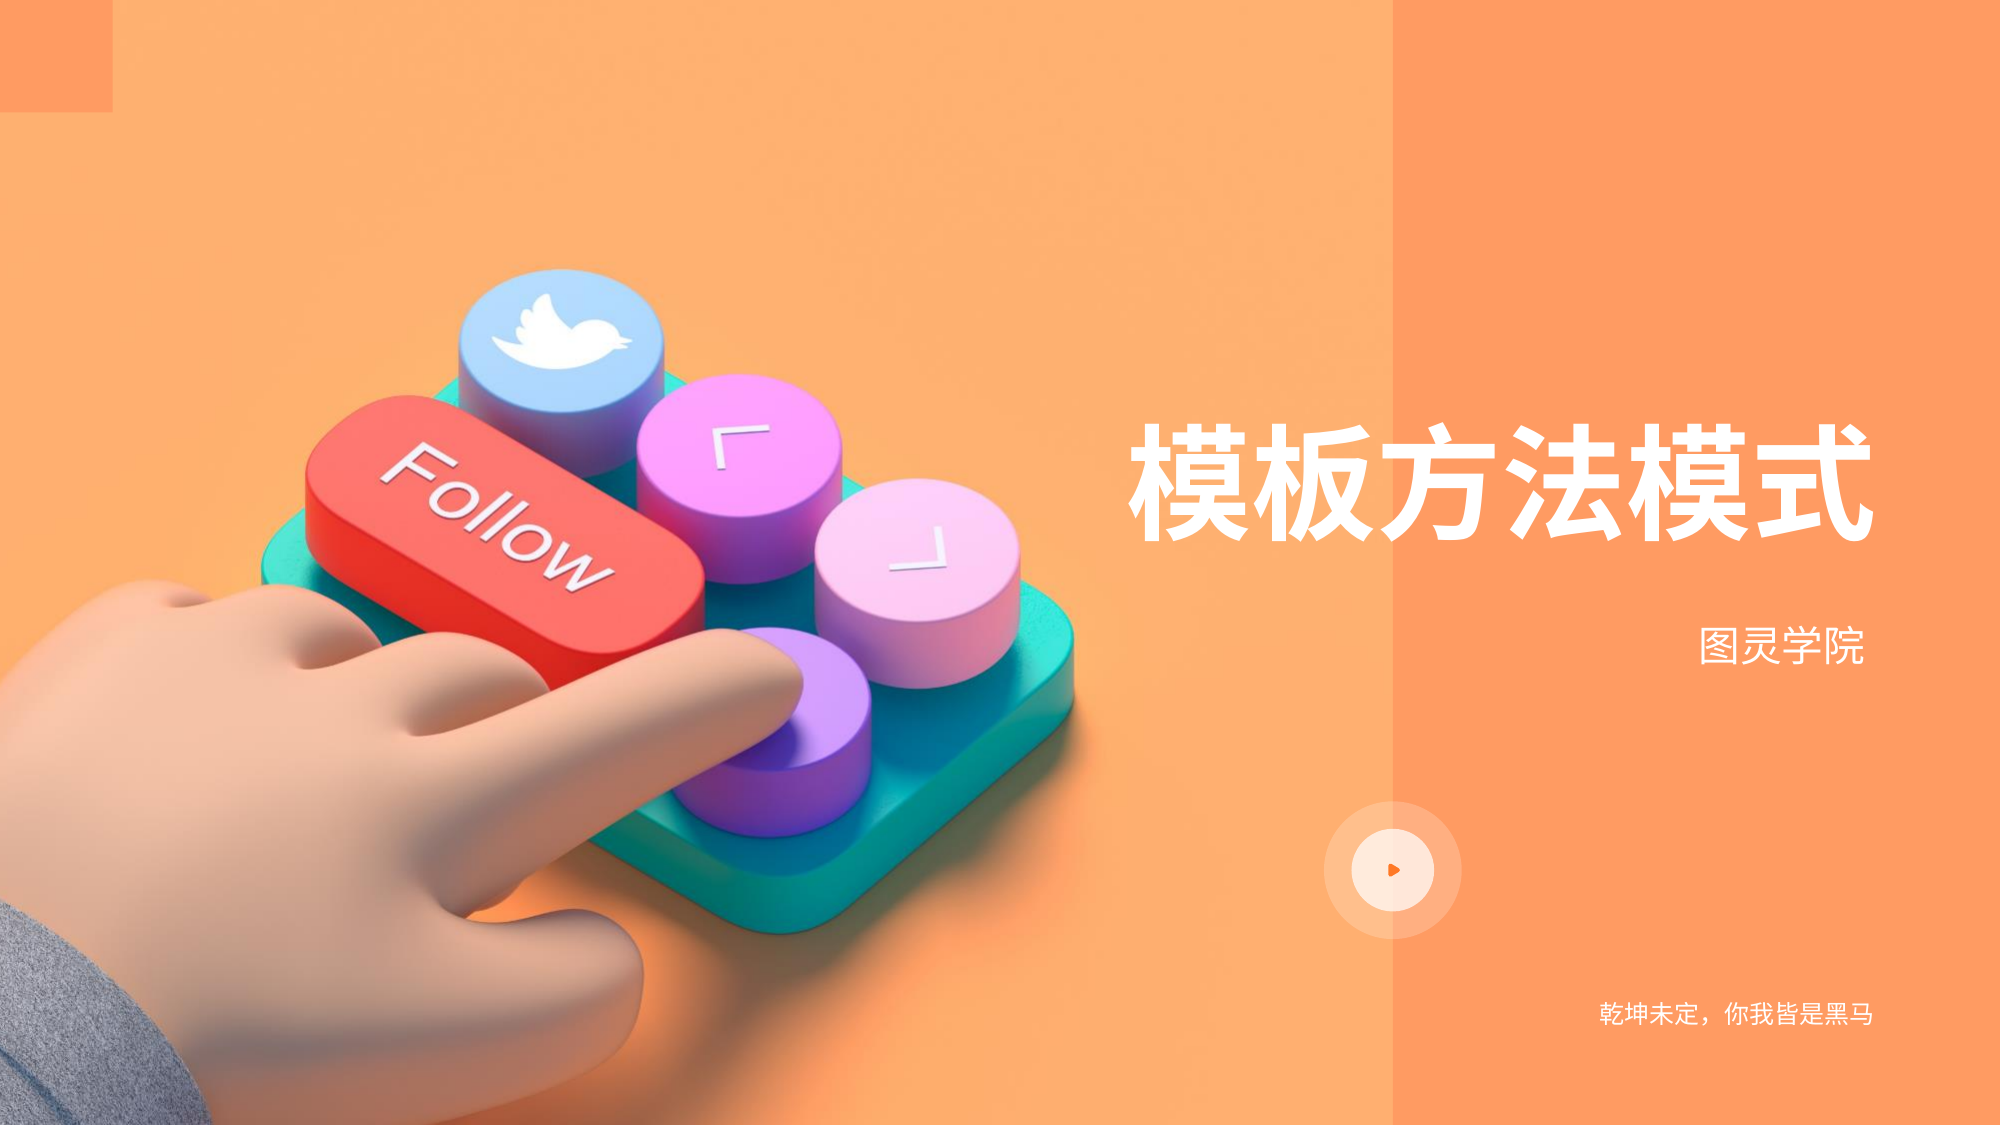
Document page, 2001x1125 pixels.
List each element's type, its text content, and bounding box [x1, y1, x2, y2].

picture [0, 0, 1392, 1125]
title 模板方法模式 [452, 309, 1892, 563]
list 乾坤未定，你我皆是黑马 [1439, 990, 1890, 1037]
subtitle 图灵学院 [1111, 597, 1890, 681]
